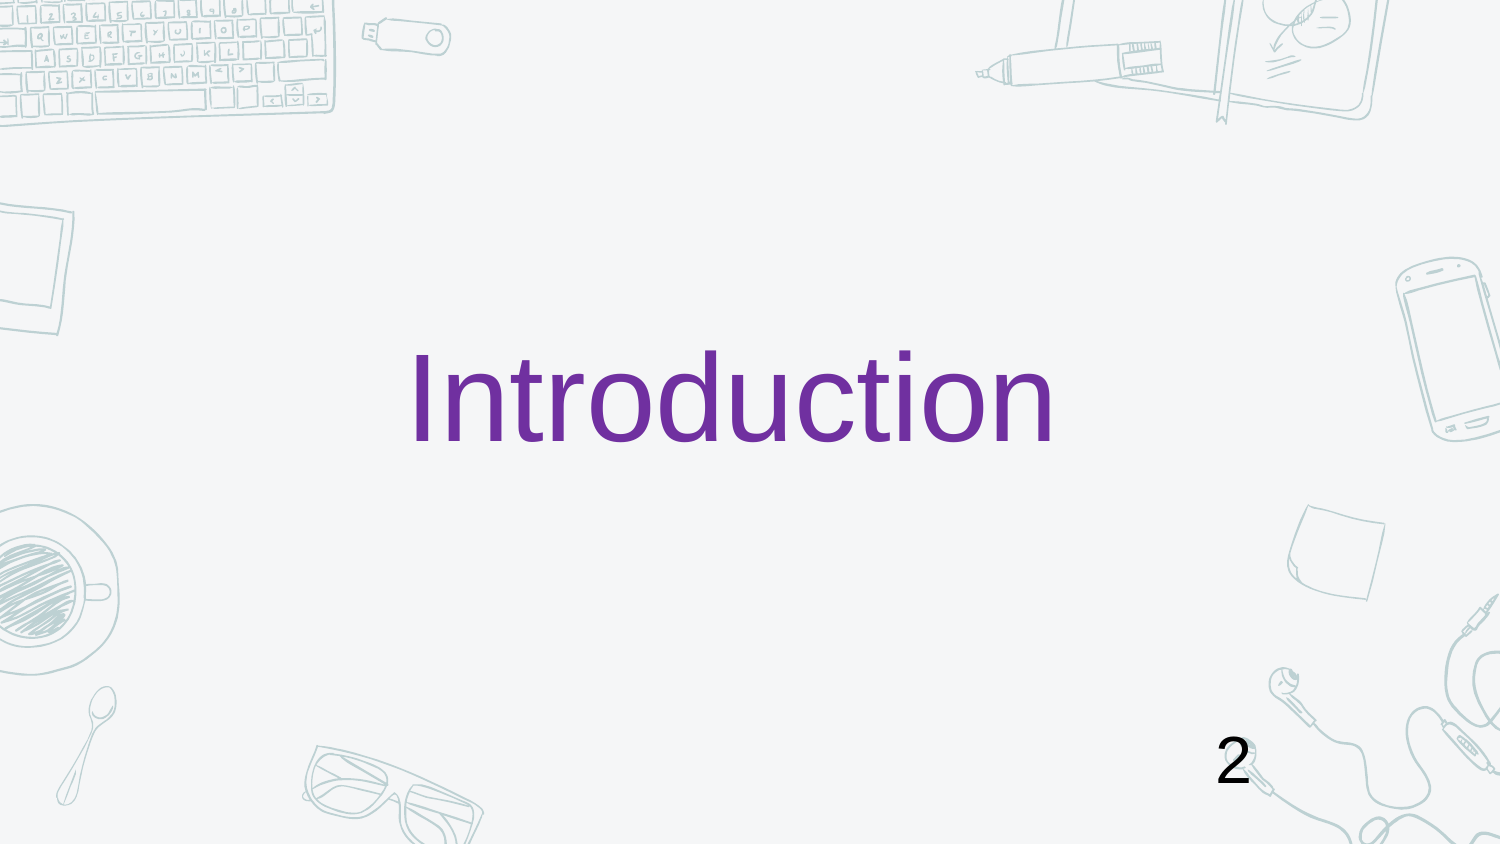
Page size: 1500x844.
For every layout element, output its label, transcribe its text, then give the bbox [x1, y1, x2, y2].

text_box Introduction [390, 309, 1109, 475]
text_box 2 [1200, 709, 1268, 804]
